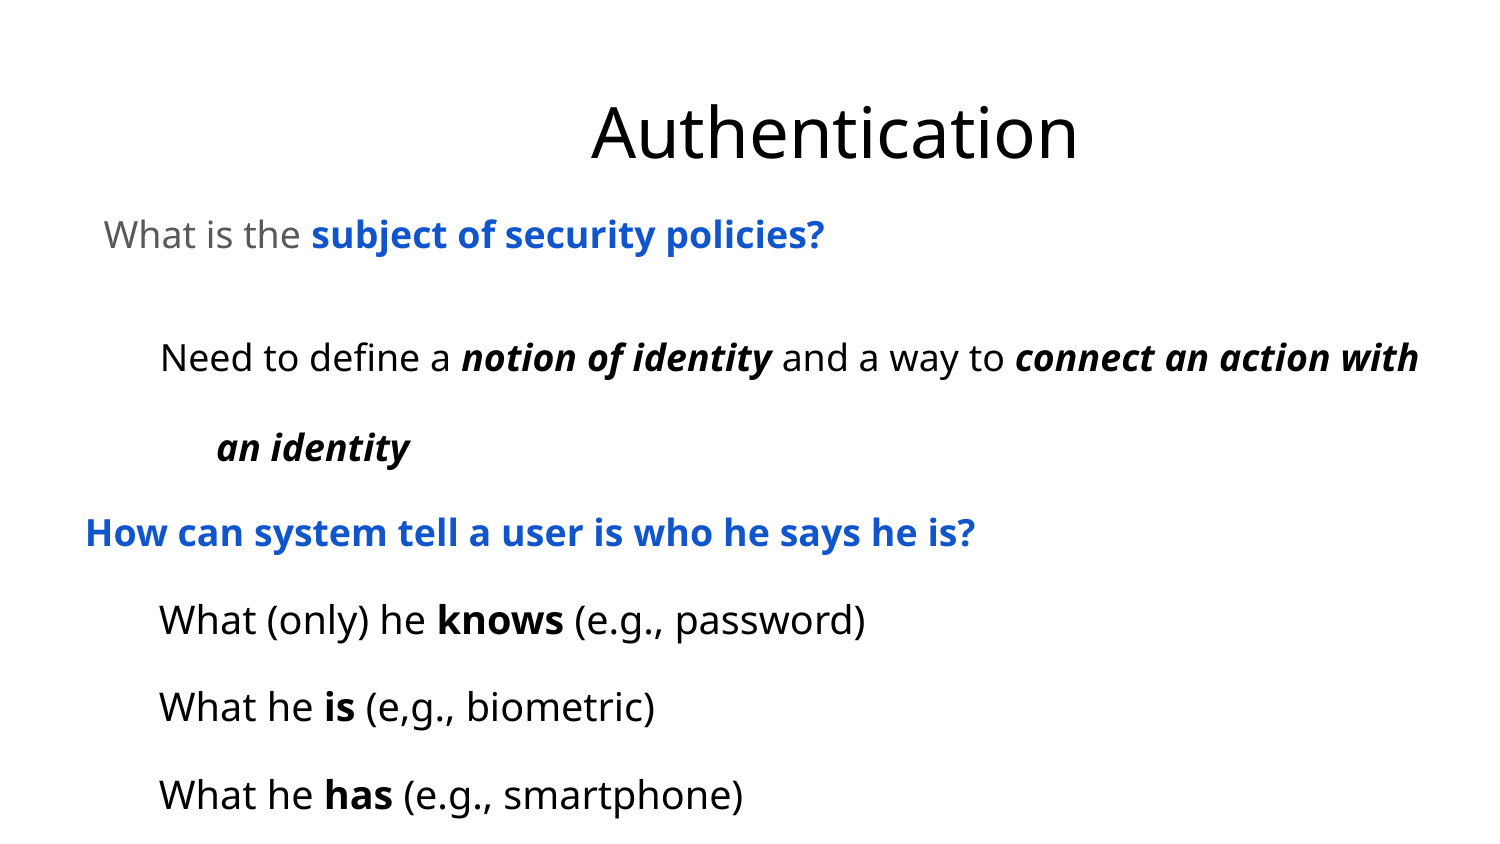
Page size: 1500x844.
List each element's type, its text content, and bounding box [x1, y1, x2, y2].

title Authentication [51, 72, 1449, 167]
list What is the subject of security policies? Need to define a notion of identity and a way to connect an action with an identity How can system tell a user is who he says he is? What (only) he knows (e.g., password) What he is (e,g., biometric) What he has (e.g., smartphone) Authentication mechanisms that employ more than one of these factors are called multi-factor authentication E.g., bank may employ passwords and text of a special code to a user’s smart phone [51, 189, 1449, 750]
